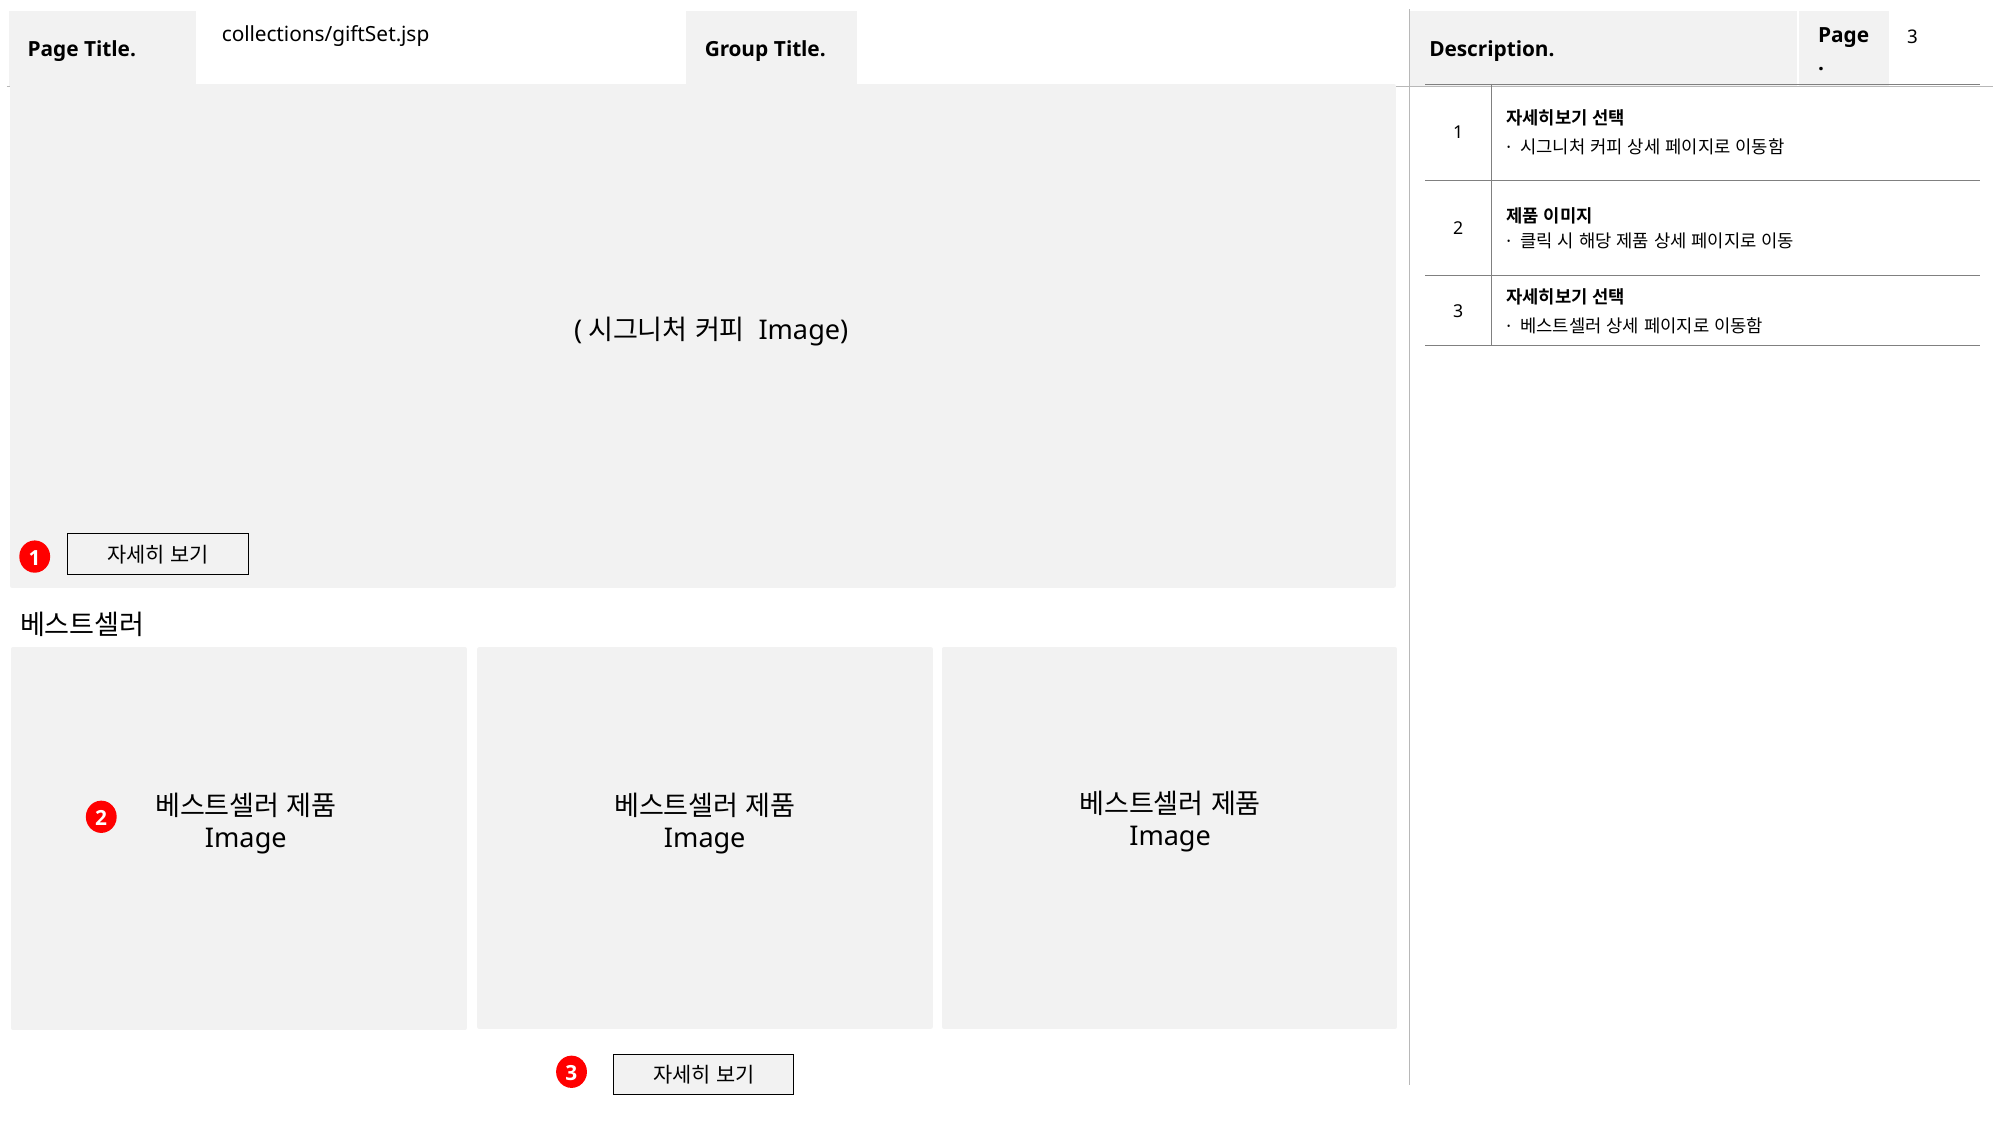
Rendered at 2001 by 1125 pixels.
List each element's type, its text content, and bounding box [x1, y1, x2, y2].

table_header 자세히보기 선택 · 시그니처 커피 상세 페이지로 이동함 [1492, 85, 1980, 180]
table_cell 자세히보기 선택 · 베스트셀러 상세 페이지로 이동함 [1492, 276, 1980, 345]
text_box 베스트셀러 제품 Image [587, 780, 822, 861]
text_box 베스트셀러 [0, 599, 172, 648]
text_box 자세히 보기 [67, 533, 249, 575]
text_box 자세히 보기 [613, 1054, 794, 1095]
text_box 베스트셀러 제품 Image [128, 780, 363, 861]
table_cell 제품 이미지 · 클릭 시 해당 제품 상세 페이지로 이동 [1492, 181, 1980, 275]
text_box [477, 647, 933, 1029]
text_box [550, 1051, 588, 1093]
text_box (시그니처 커피 Image) [559, 304, 873, 353]
text_box collections/giftSet.jsp [207, 13, 664, 54]
text_box [11, 647, 467, 1030]
text_box 3 [1892, 17, 2000, 58]
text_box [13, 536, 52, 578]
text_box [80, 796, 118, 838]
table_cell 3 [1425, 276, 1491, 345]
table_cell 2 [1425, 181, 1491, 275]
text_box [942, 647, 1397, 1029]
table_header 1 [1425, 85, 1491, 180]
text_box [10, 84, 1396, 588]
text_box 베스트셀러 제품 Image [1053, 778, 1288, 859]
